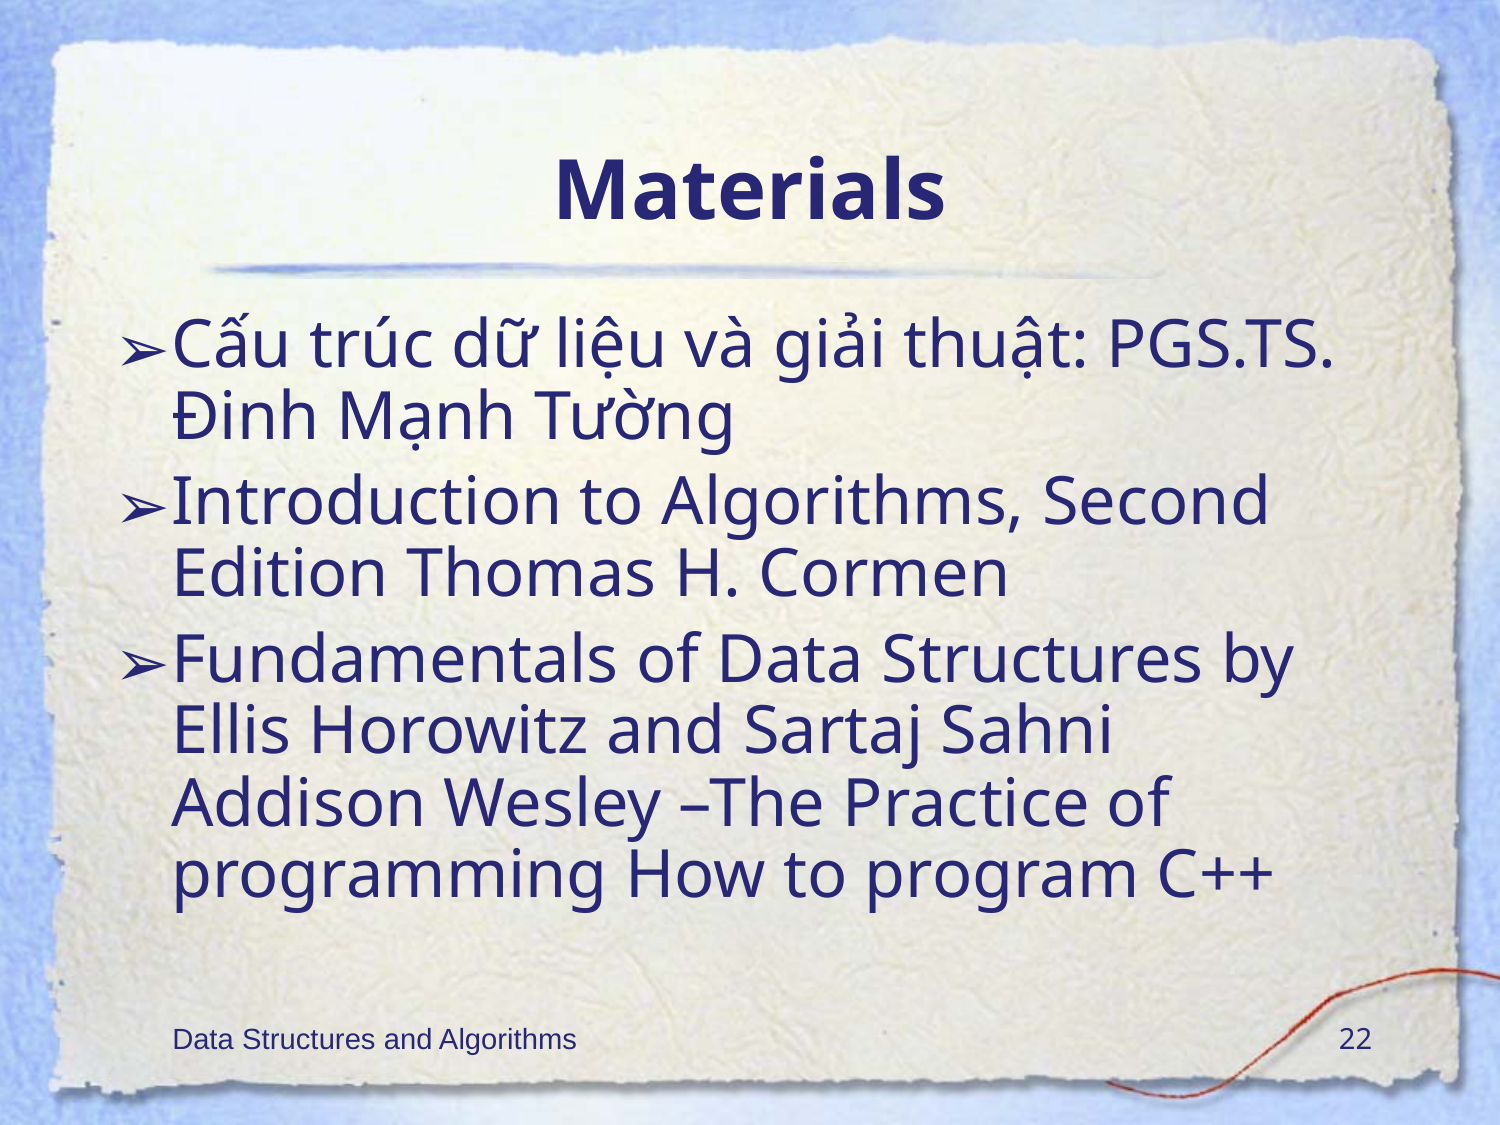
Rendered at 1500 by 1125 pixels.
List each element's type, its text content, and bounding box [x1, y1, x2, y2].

title Materials [112, 81, 1388, 244]
footer Data Structures and Algorithms [112, 1012, 638, 1088]
slide_number ‹#› [1074, 1012, 1388, 1088]
list Cấu trúc dữ liệu và giải thuật: PGS.TS. Đinh Mạnh Tường Introduction to Algorithms, Second Edition Thomas H. Cormen Fundamentals of Data Structures by Ellis Horowitz and Sartaj Sahni Addison Wesley –The Practice of programming How to program C++ [99, 302, 1375, 988]
picture [0, 0, 1500, 1125]
